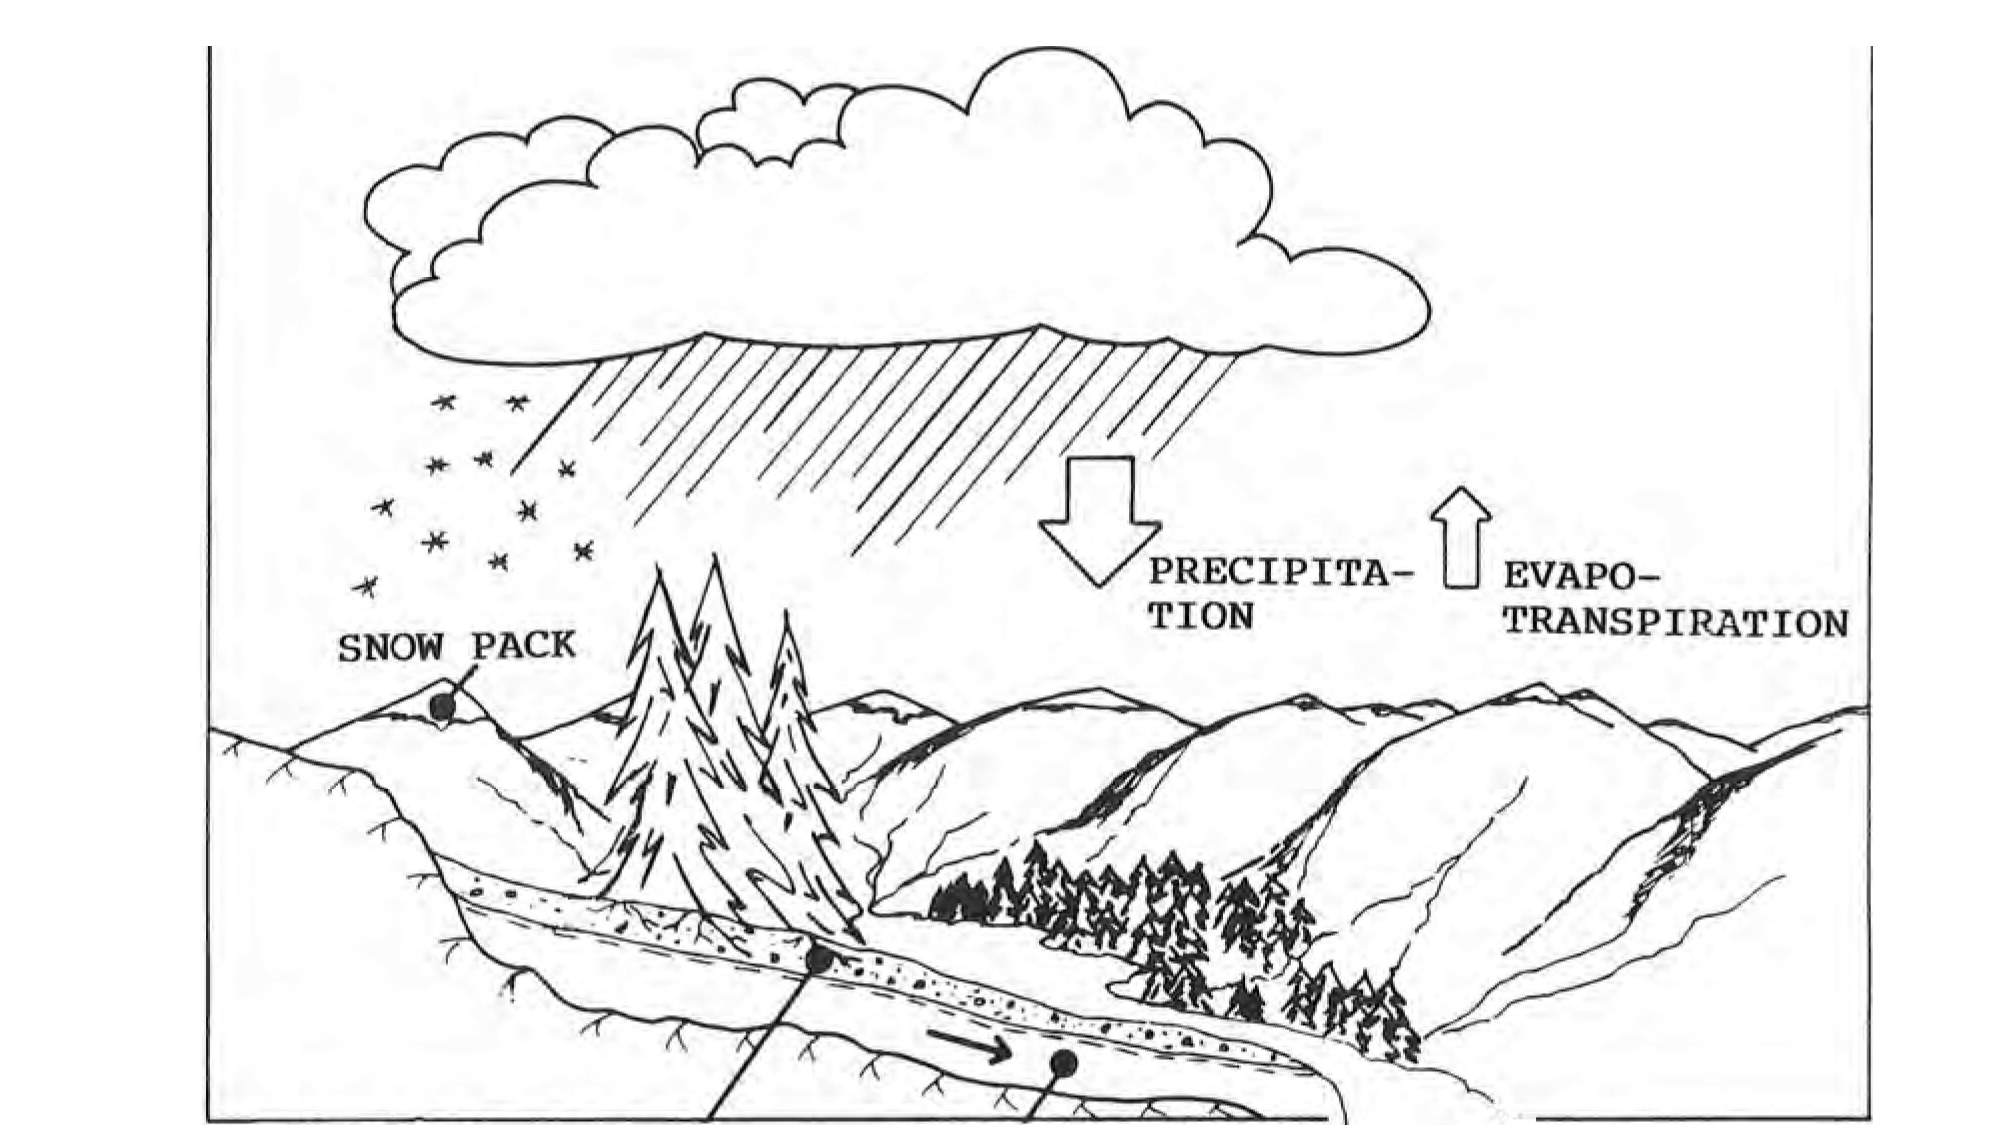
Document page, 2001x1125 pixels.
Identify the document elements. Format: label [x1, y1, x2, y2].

picture [199, 46, 1873, 1125]
